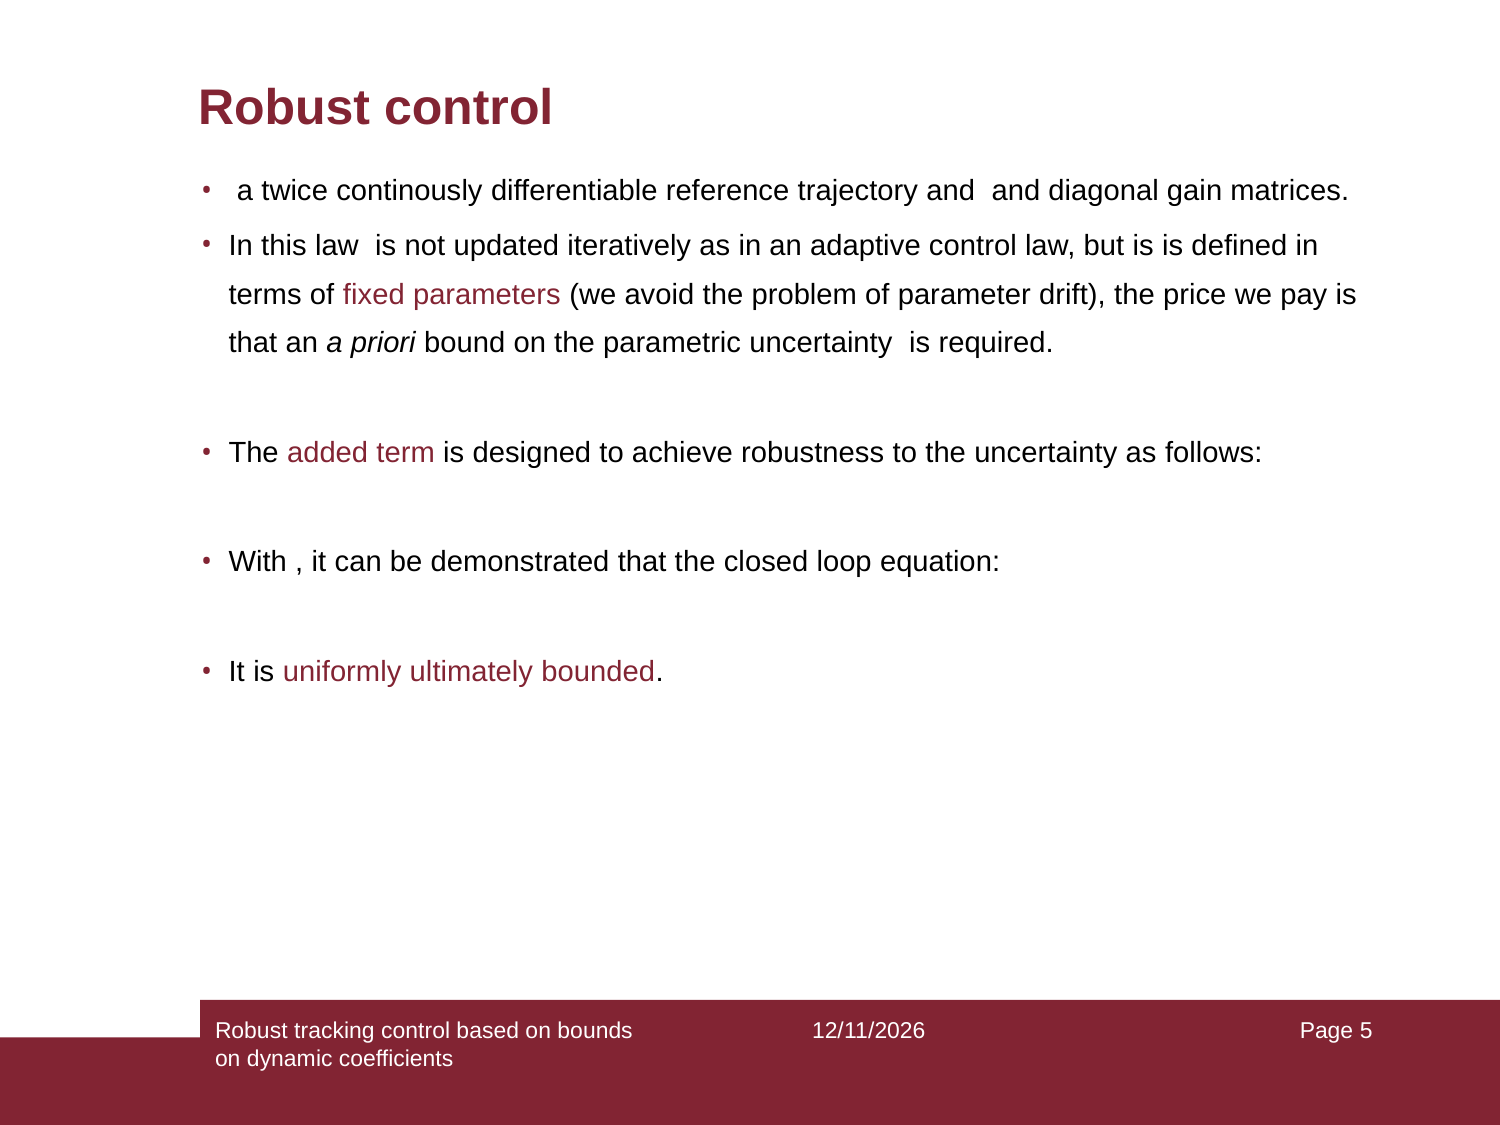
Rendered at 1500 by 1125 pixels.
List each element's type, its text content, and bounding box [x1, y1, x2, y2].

slide_number Page 5 [1074, 1008, 1388, 1084]
footer Robust tracking control based on bounds on dynamic coefficients [200, 1008, 675, 1084]
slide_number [712, 1008, 1025, 1084]
title Robust control [183, 67, 1424, 150]
